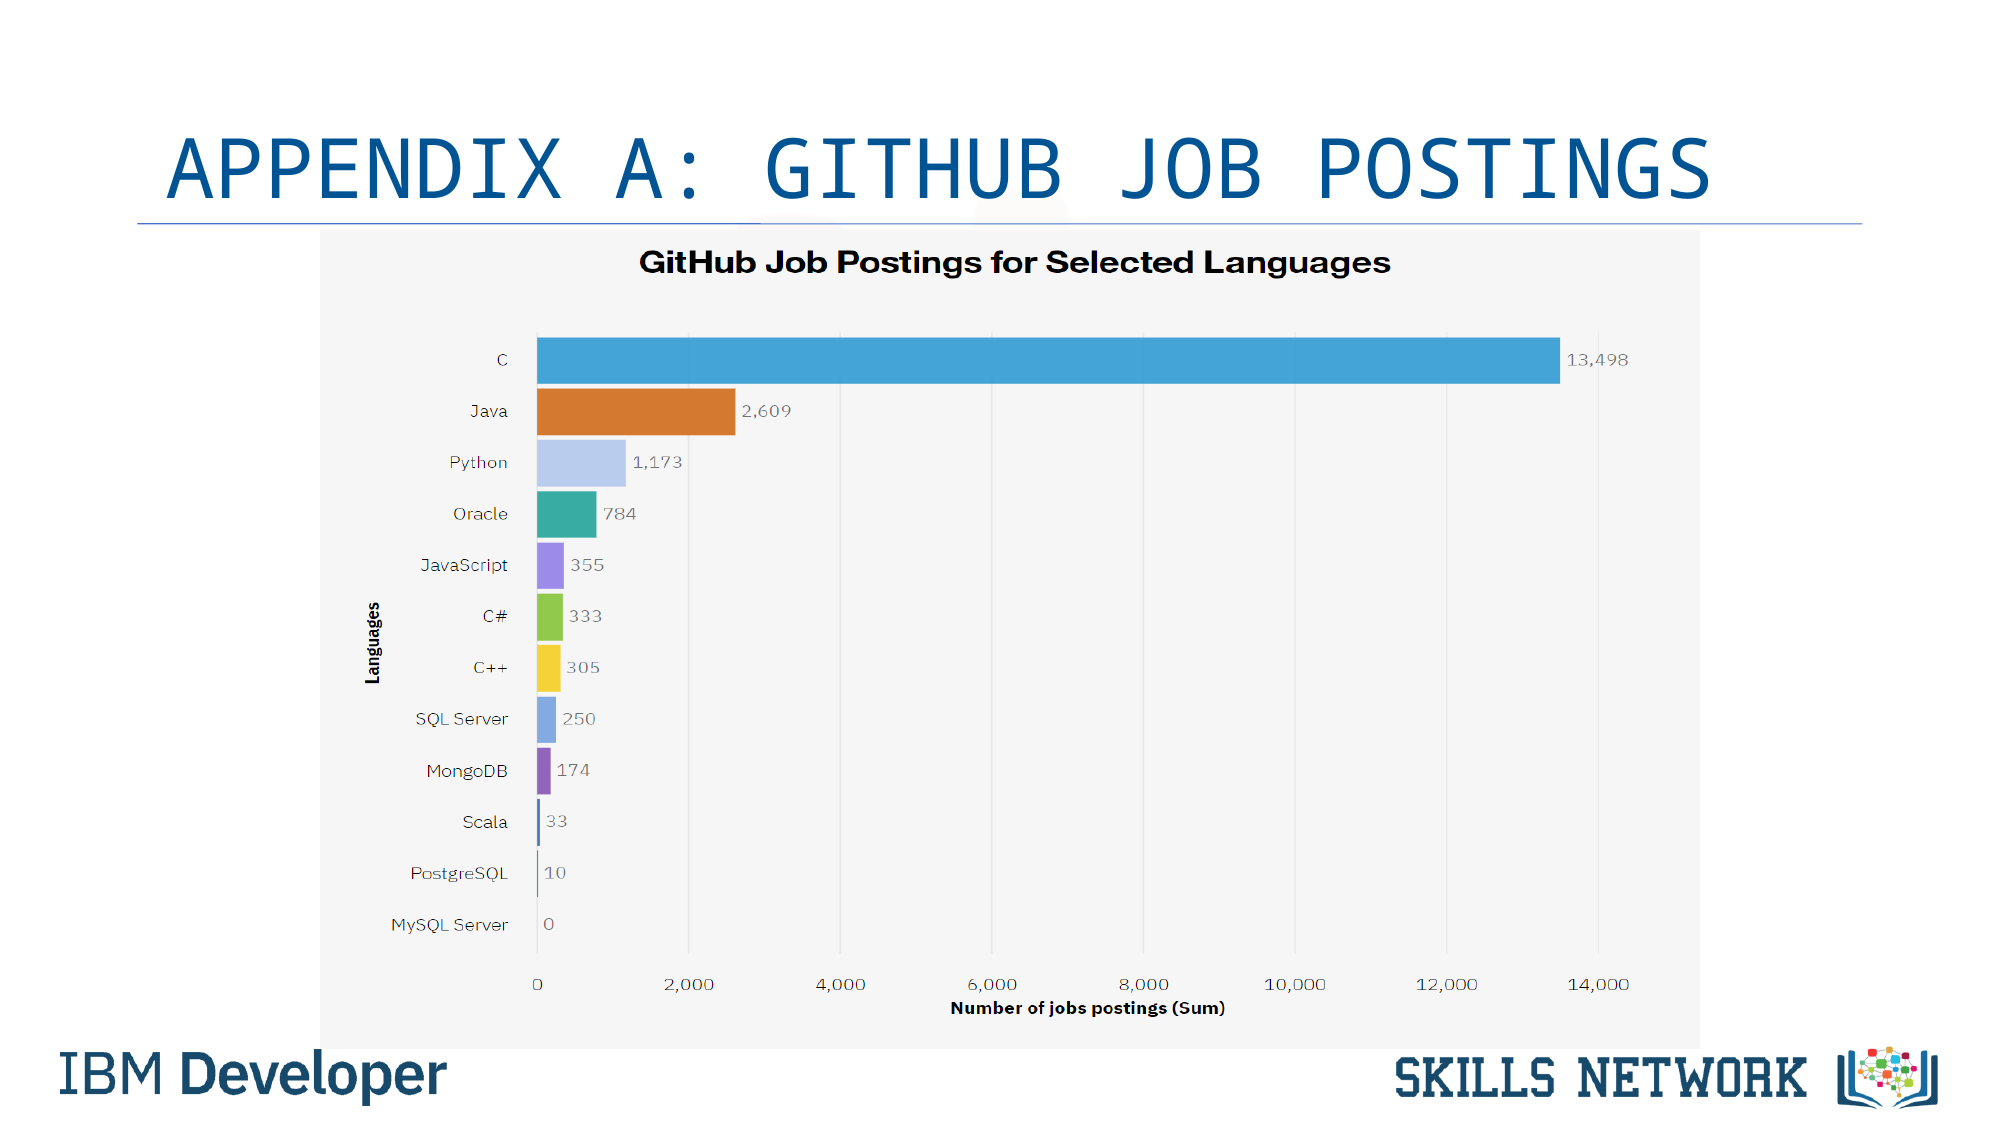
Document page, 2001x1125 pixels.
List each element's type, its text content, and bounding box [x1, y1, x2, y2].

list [320, 230, 1700, 1049]
title APPENDIX A: GITHUB JOB POSTINGS [150, 62, 1871, 281]
picture [55, 1045, 459, 1108]
picture [1390, 1045, 1945, 1111]
